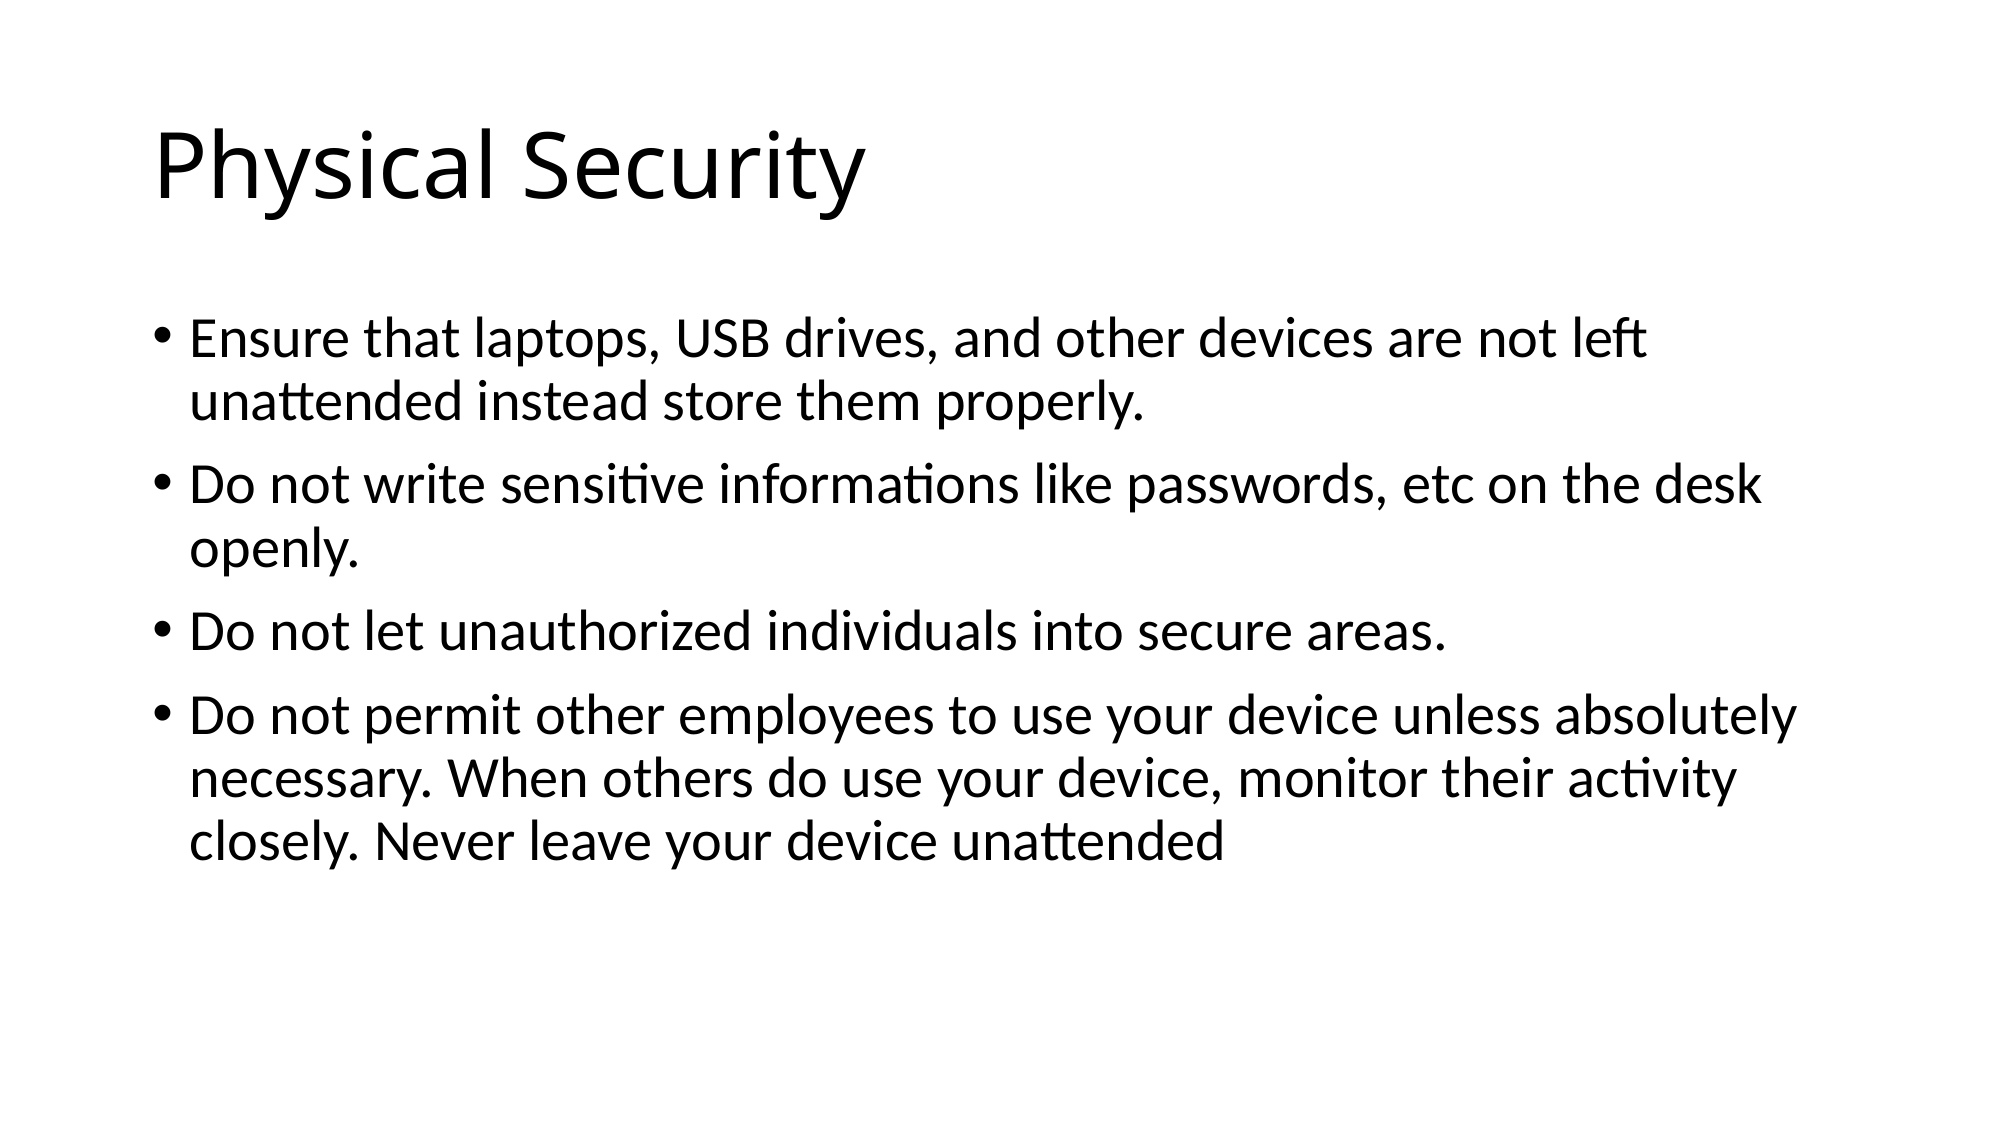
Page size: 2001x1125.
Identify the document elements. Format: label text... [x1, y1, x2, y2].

list Ensure that laptops, USB drives, and other devices are not left unattended instead store them properly. Do not write sensitive informations like passwords, etc on the desk openly. Do not let unauthorized individuals into secure areas. Do not permit other employees to use your device unless absolutely necessary. When others do use your device, monitor their activity closely. Never leave your device unattended [137, 299, 1863, 1014]
title Physical Security [137, 59, 1863, 278]
